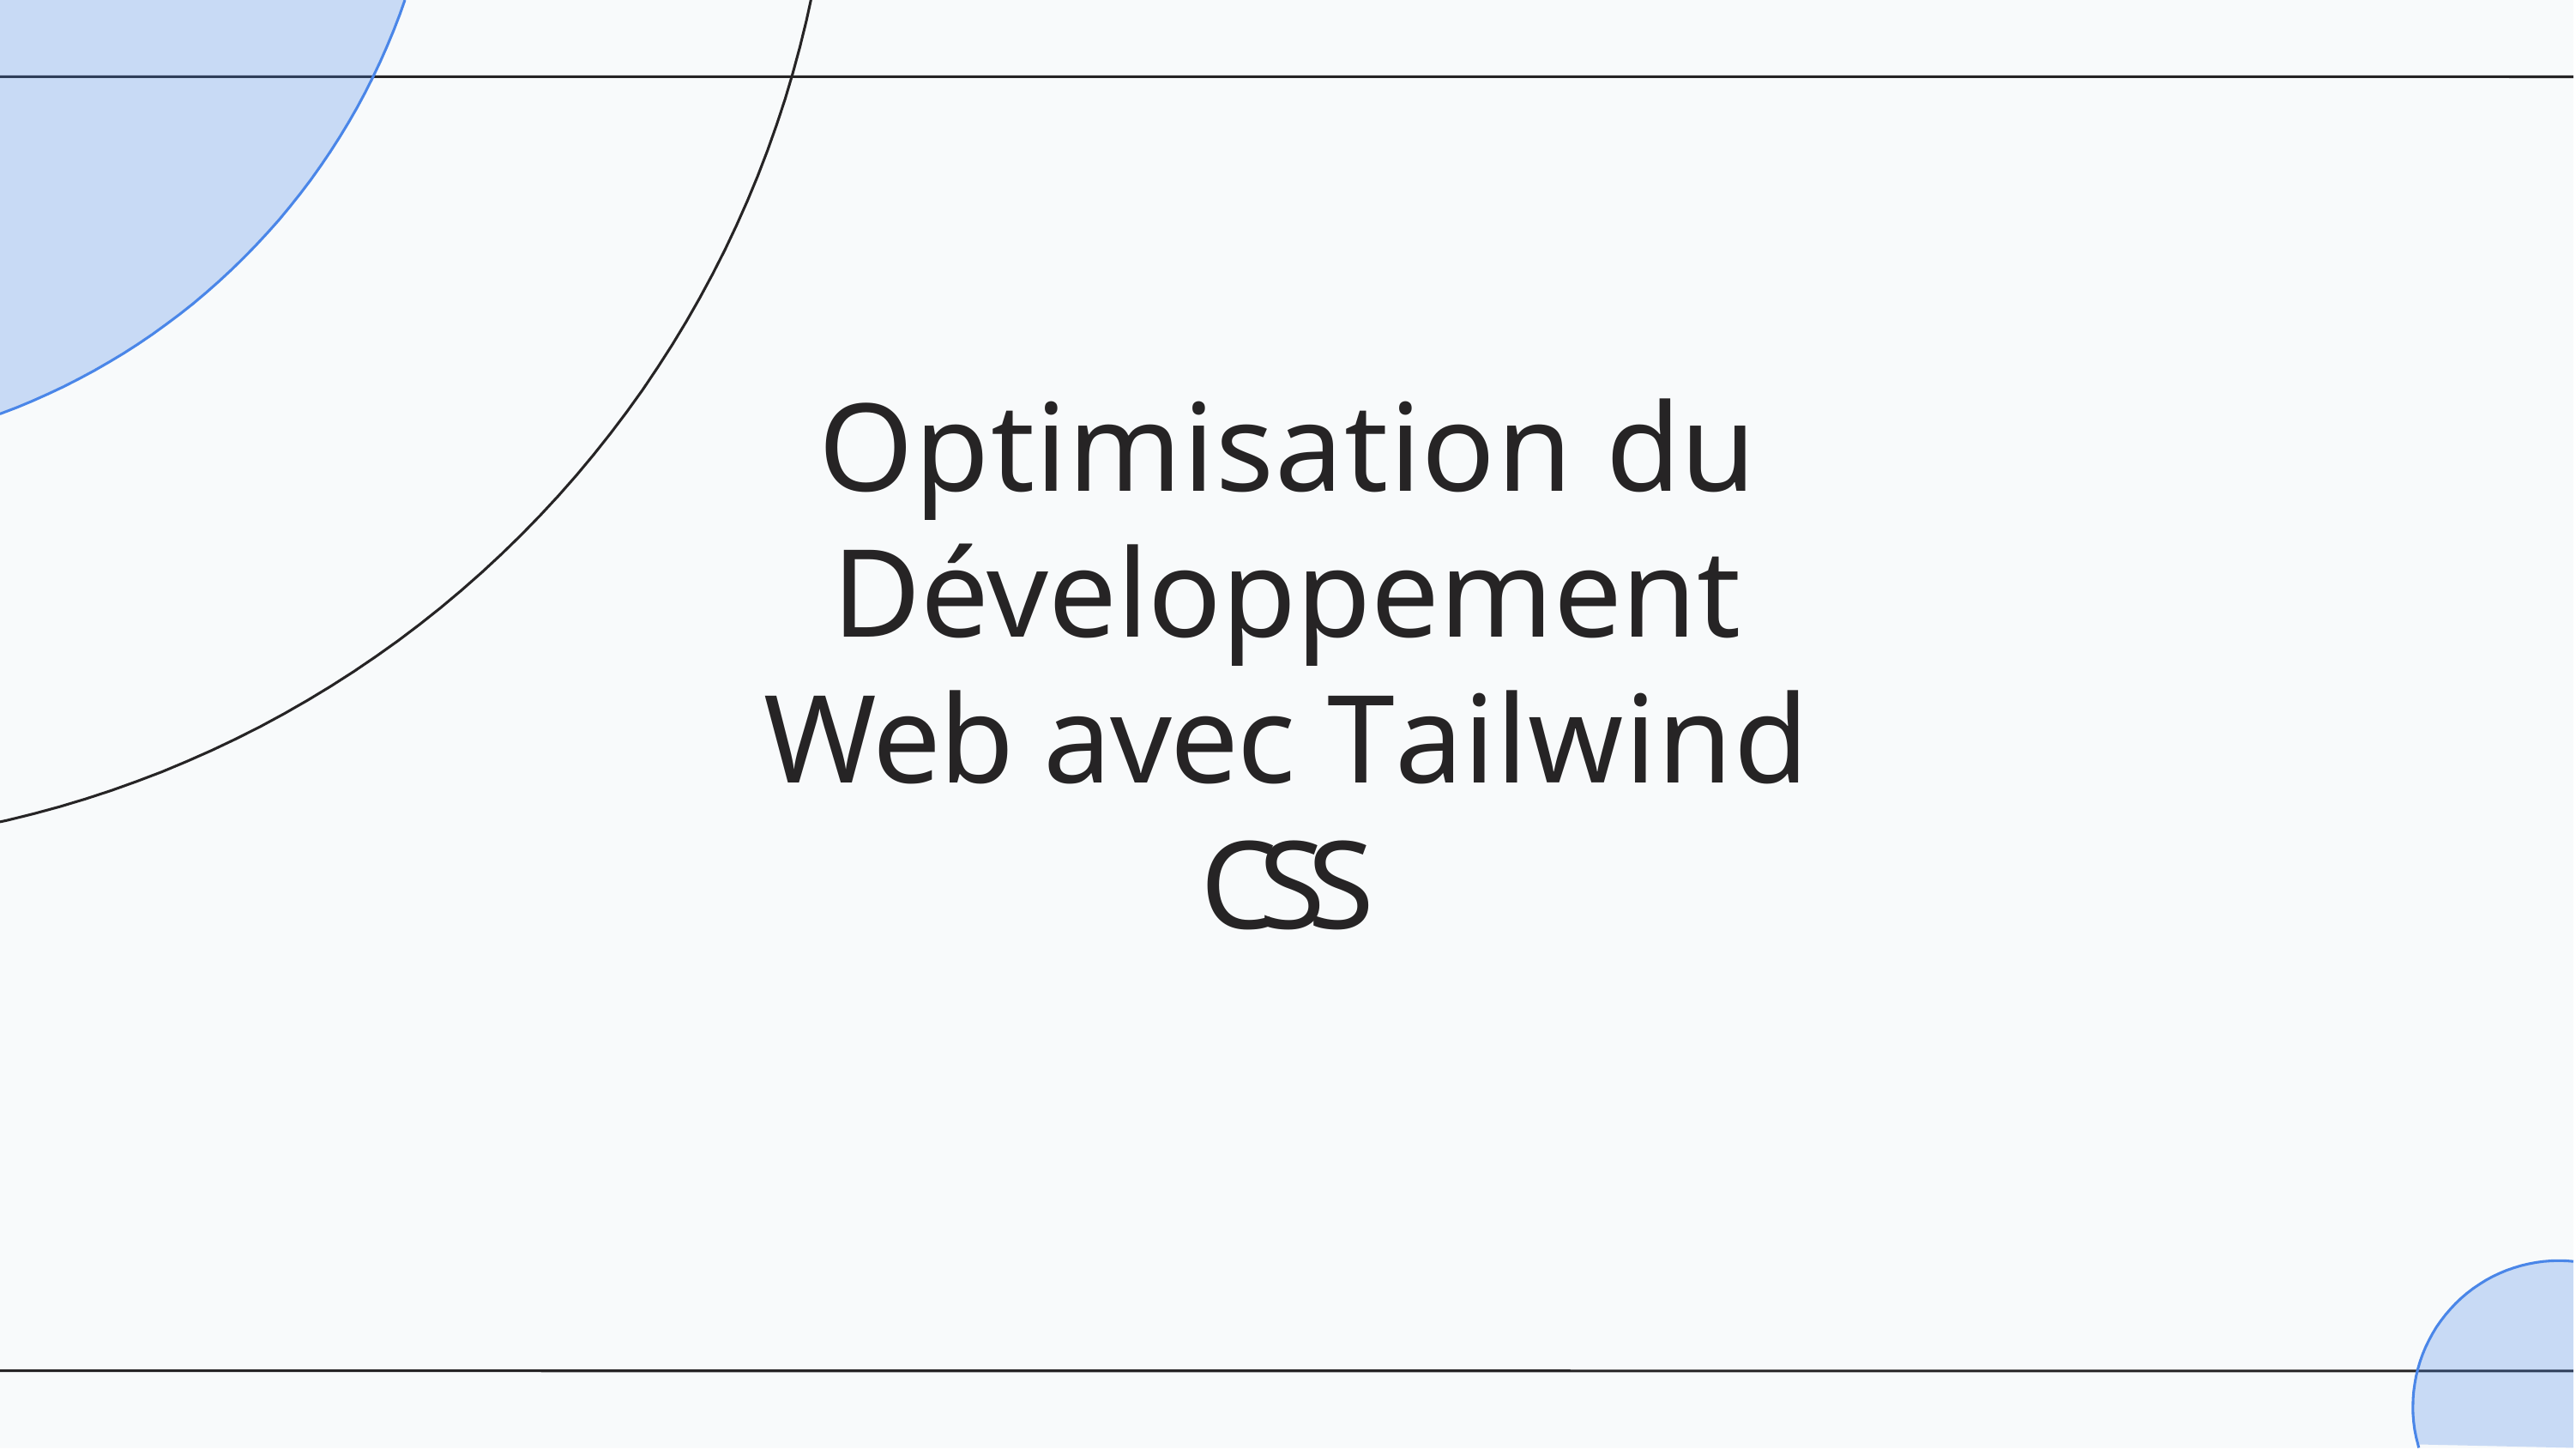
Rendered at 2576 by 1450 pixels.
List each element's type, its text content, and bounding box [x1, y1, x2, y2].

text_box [0, 0, 813, 824]
title Optimisation du Développement Web avec Tailwind CSS [718, 367, 1855, 953]
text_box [0, 1259, 2575, 1450]
